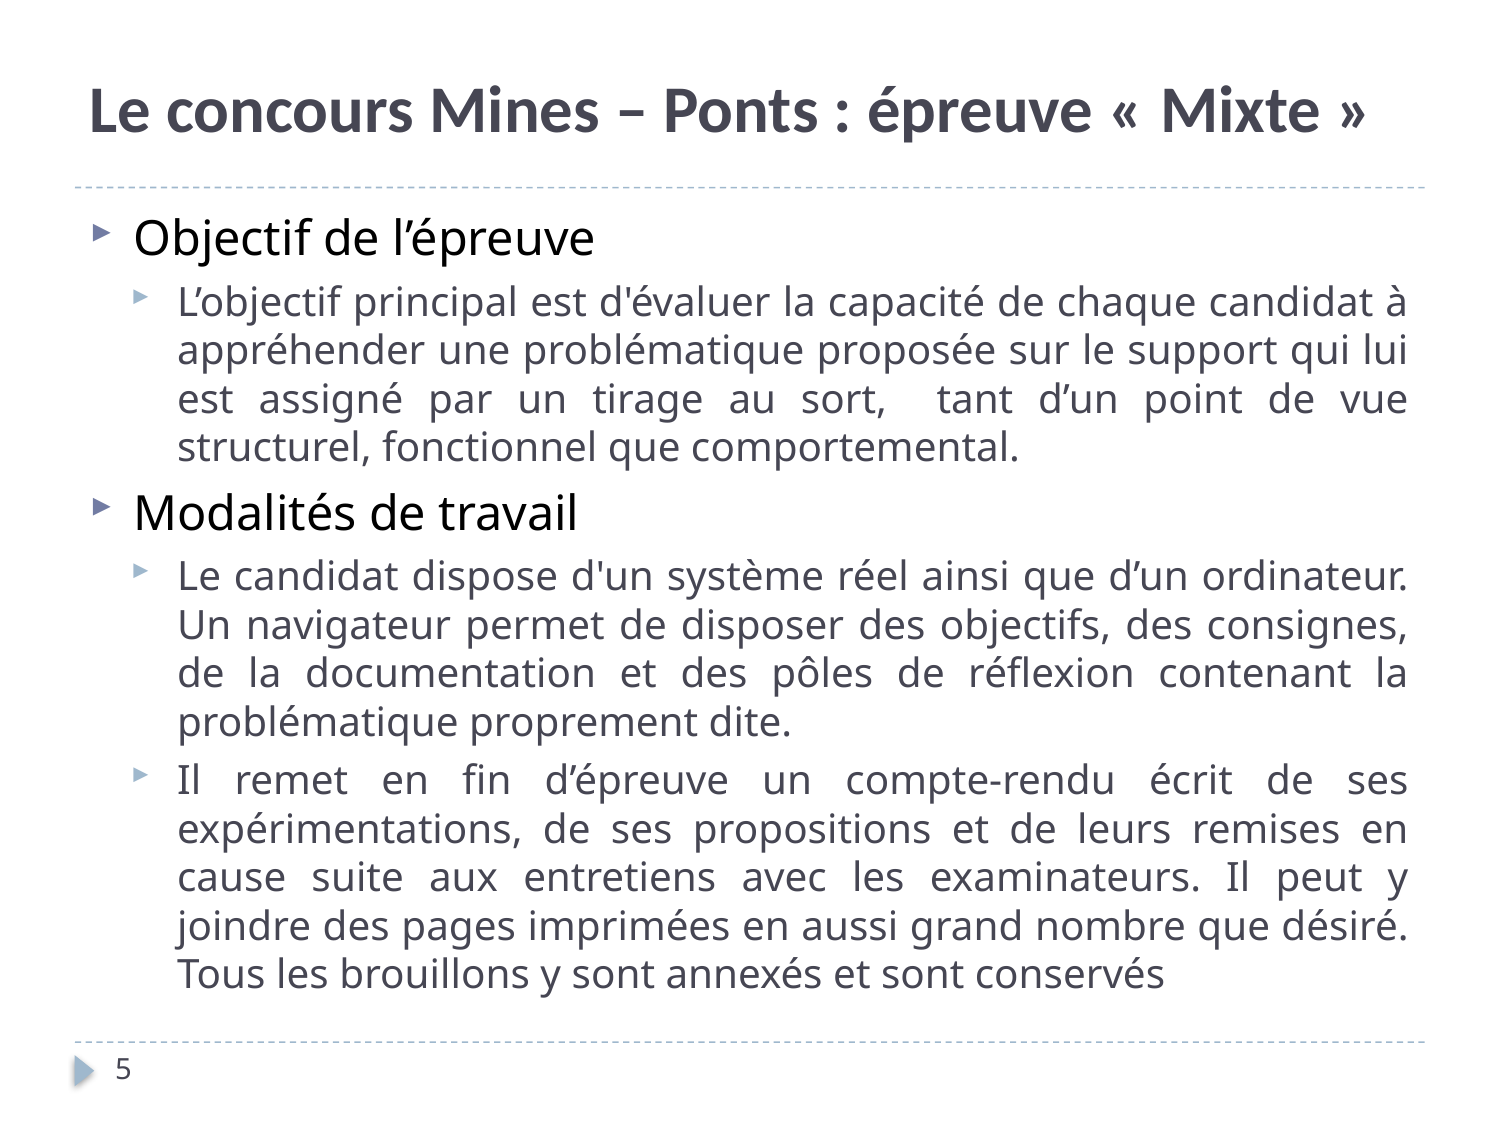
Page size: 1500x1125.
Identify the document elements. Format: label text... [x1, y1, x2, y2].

title Le concours Mines – Ponts : épreuve « Mixte » [75, 24, 1424, 188]
slide_number 5 [100, 1042, 426, 1103]
list Objectif de l’épreuve L’objectif principal est d'évaluer la capacité de chaque candidat à appréhender une problématique proposée sur le support qui lui est assigné par un tirage au sort, tant d’un point de vue structurel, fonctionnel que comportemental. Modalités de travail Le candidat dispose d'un système réel ainsi que d’un ordinateur. Un navigateur permet de disposer des objectifs, des consignes, de la documentation et des pôles de réflexion contenant la problématique proprement dite. Il remet en fin d’épreuve un compte-rendu écrit de ses expérimentations, de ses propositions et de leurs remises en cause suite aux entretiens avec les examinateurs. Il peut y joindre des pages imprimées en aussi grand nombre que désiré. Tous les brouillons y sont annexés et sont conservés [75, 200, 1425, 1010]
